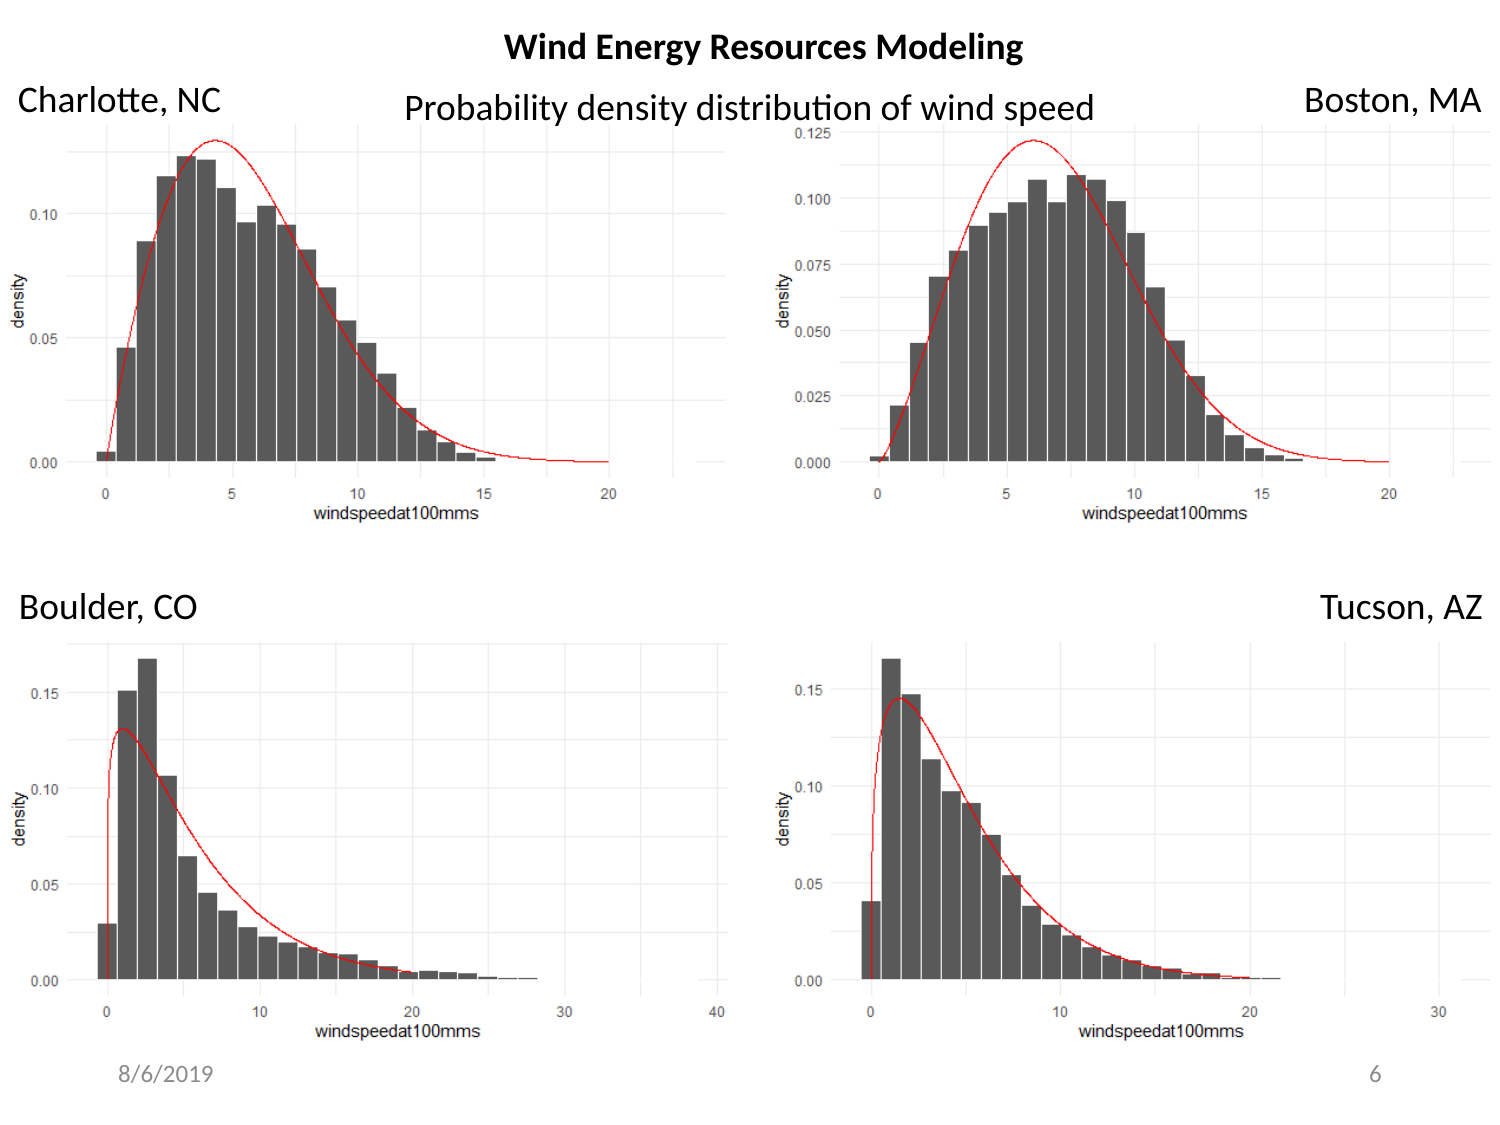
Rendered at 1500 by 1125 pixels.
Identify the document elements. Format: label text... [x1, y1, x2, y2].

text_box Wind Energy Resources Modeling [489, 14, 1039, 75]
picture [764, 634, 1500, 1050]
text_box Charlotte, NC [3, 67, 237, 116]
text_box Boston, MA [1289, 67, 1497, 116]
text_box Boulder, CO [4, 574, 213, 634]
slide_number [103, 1050, 441, 1103]
picture [0, 116, 735, 531]
picture [764, 116, 1500, 531]
slide_number 6 [1059, 1050, 1397, 1103]
text_box Probability density distribution of wind speed [266, 75, 1235, 136]
text_box Tucson, AZ [1305, 574, 1498, 634]
picture [1, 634, 737, 1050]
